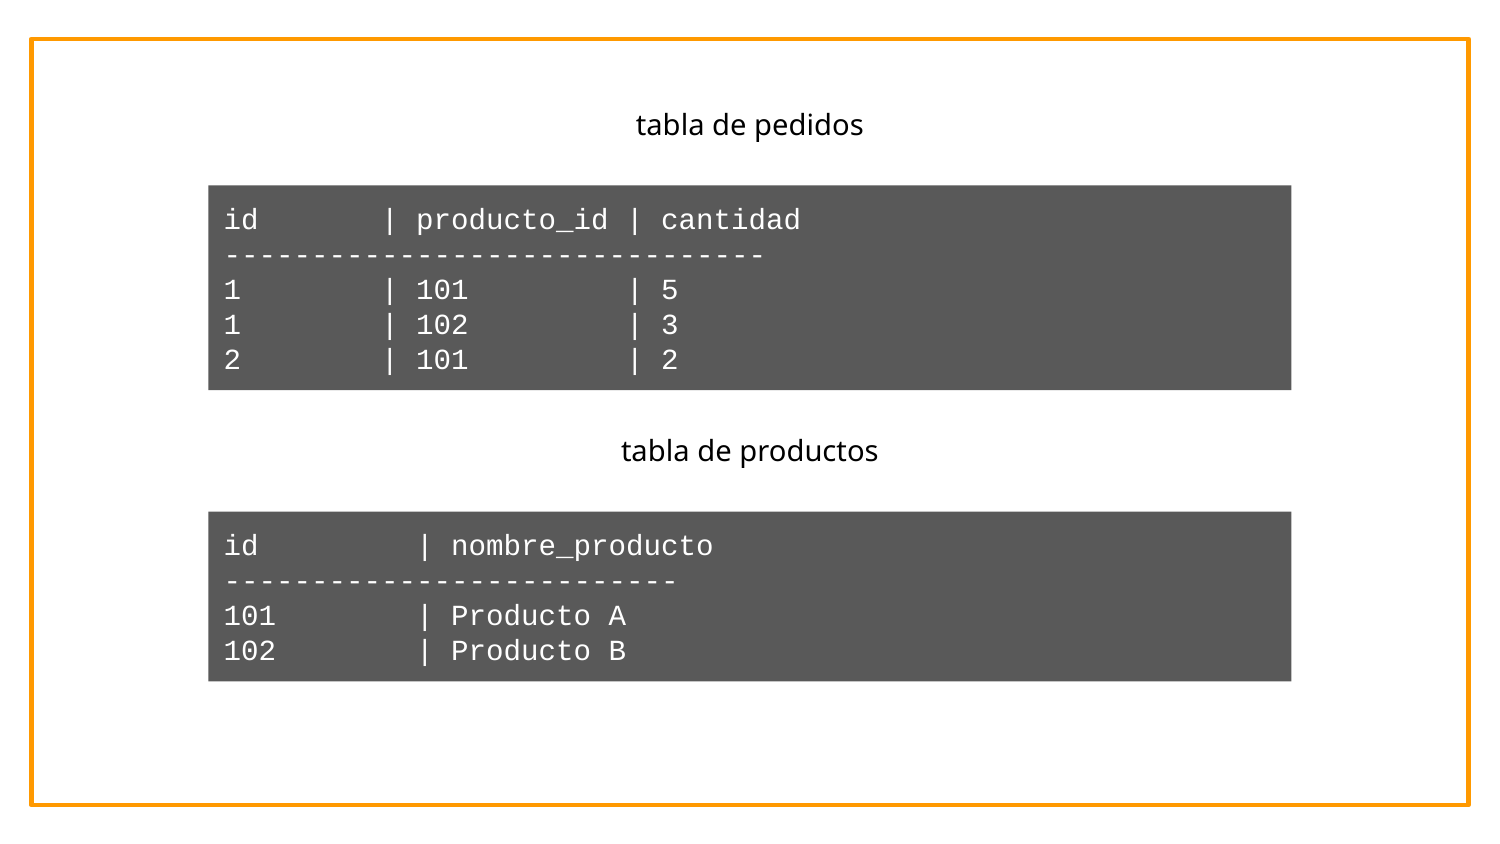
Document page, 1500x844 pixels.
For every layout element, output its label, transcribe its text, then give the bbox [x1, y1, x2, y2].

text_box id | nombre_producto -------------------------- 101 | Producto A 102 | Producto B [208, 511, 1292, 682]
text_box id | producto_id | cantidad ------------------------------- 1 | 101 | 5 1 | 102 | 3 2 | 101 | 2 [208, 185, 1292, 391]
text_box tabla de productos [513, 417, 987, 483]
text_box tabla de pedidos [487, 91, 1013, 157]
text_box [31, 38, 1469, 805]
